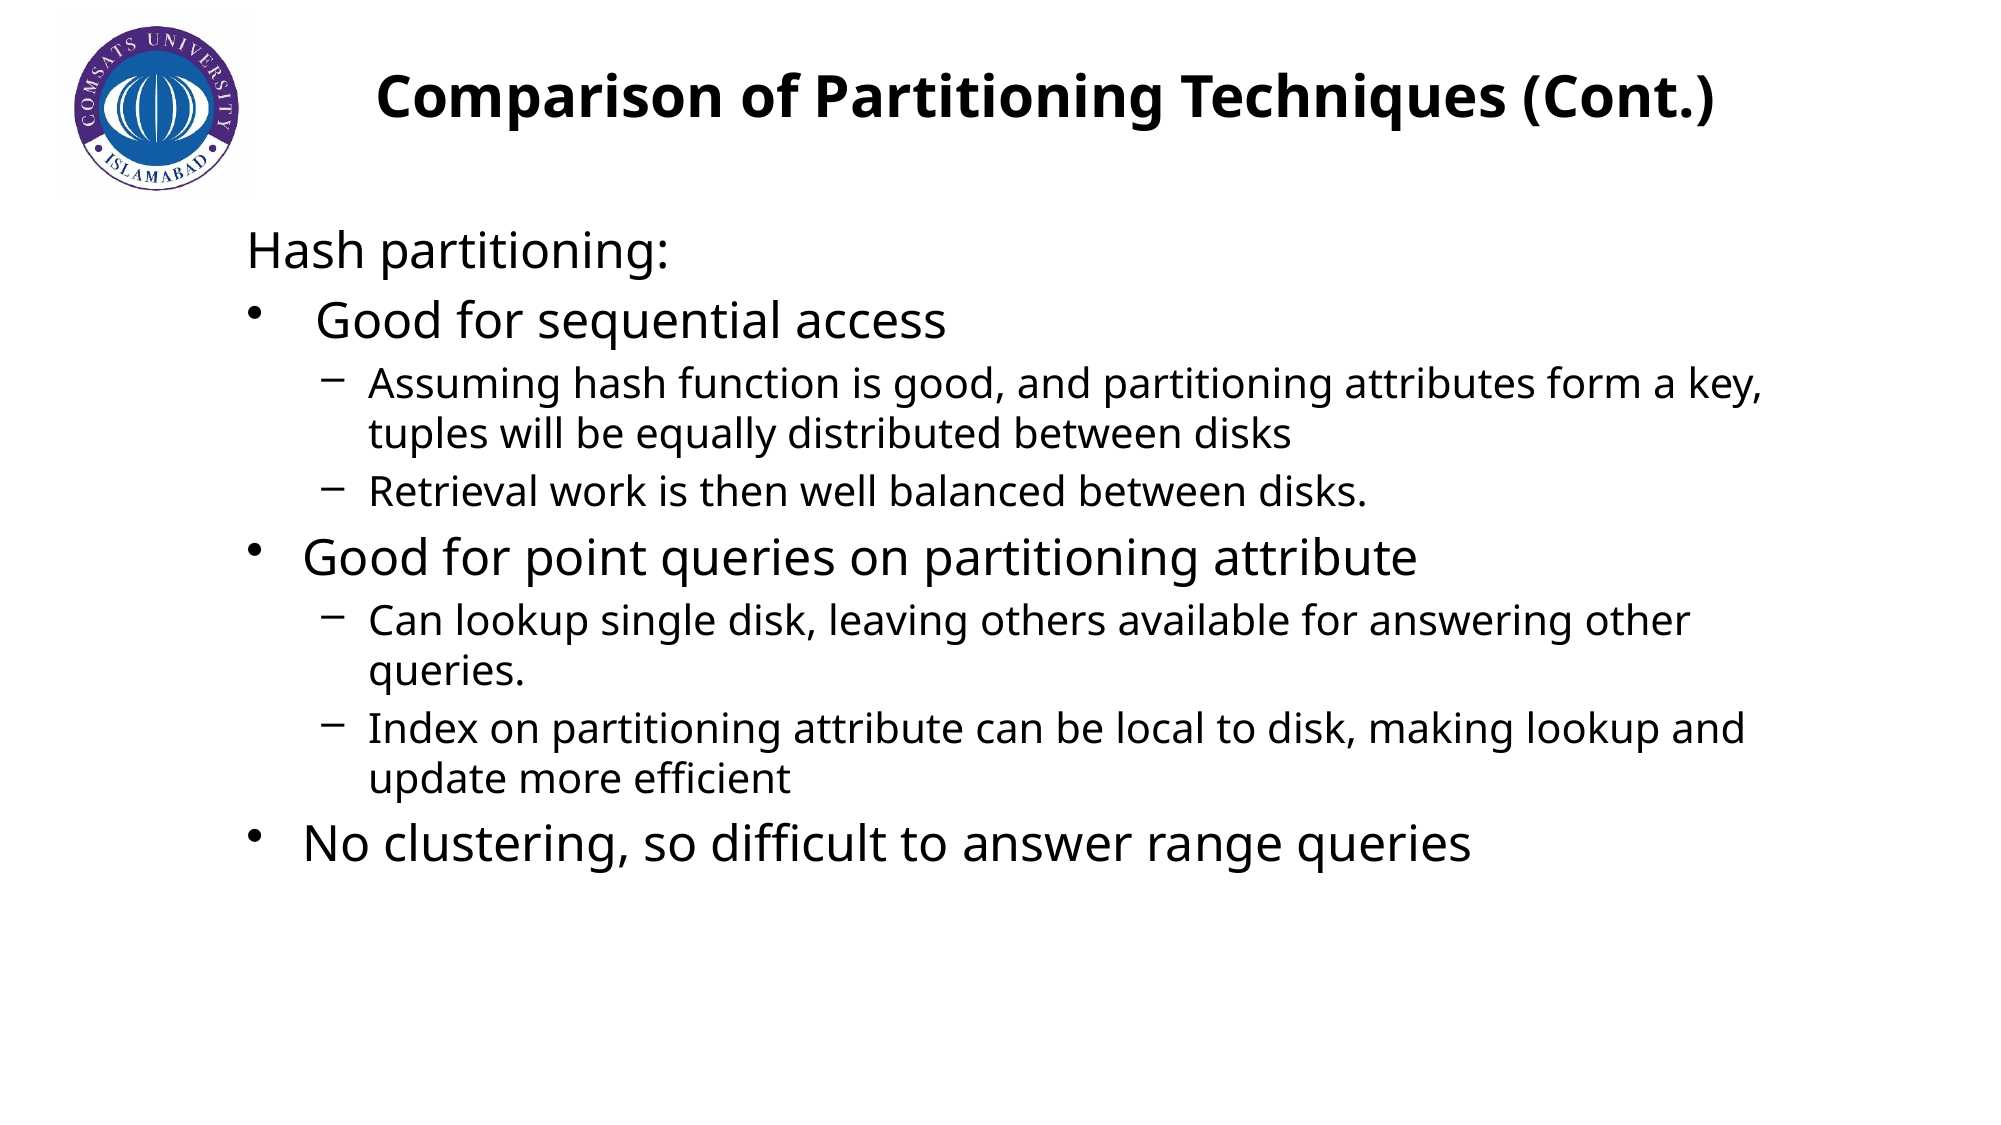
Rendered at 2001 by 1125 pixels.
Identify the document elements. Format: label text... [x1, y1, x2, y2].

text_box Comparison of Partitioning Techniques (Cont.) [300, 49, 1790, 137]
list Hash partitioning: Good for sequential access Assuming hash function is good, and partitioning attributes form a key, tuples will be equally distributed between disks Retrieval work is then well balanced between disks. Good for point queries on partitioning attribute Can lookup single disk, leaving others available for answering other queries. Index on partitioning attribute can be local to disk, making lookup and update more efficient No clustering, so difficult to answer range queries [231, 210, 1816, 959]
picture [62, 12, 250, 200]
